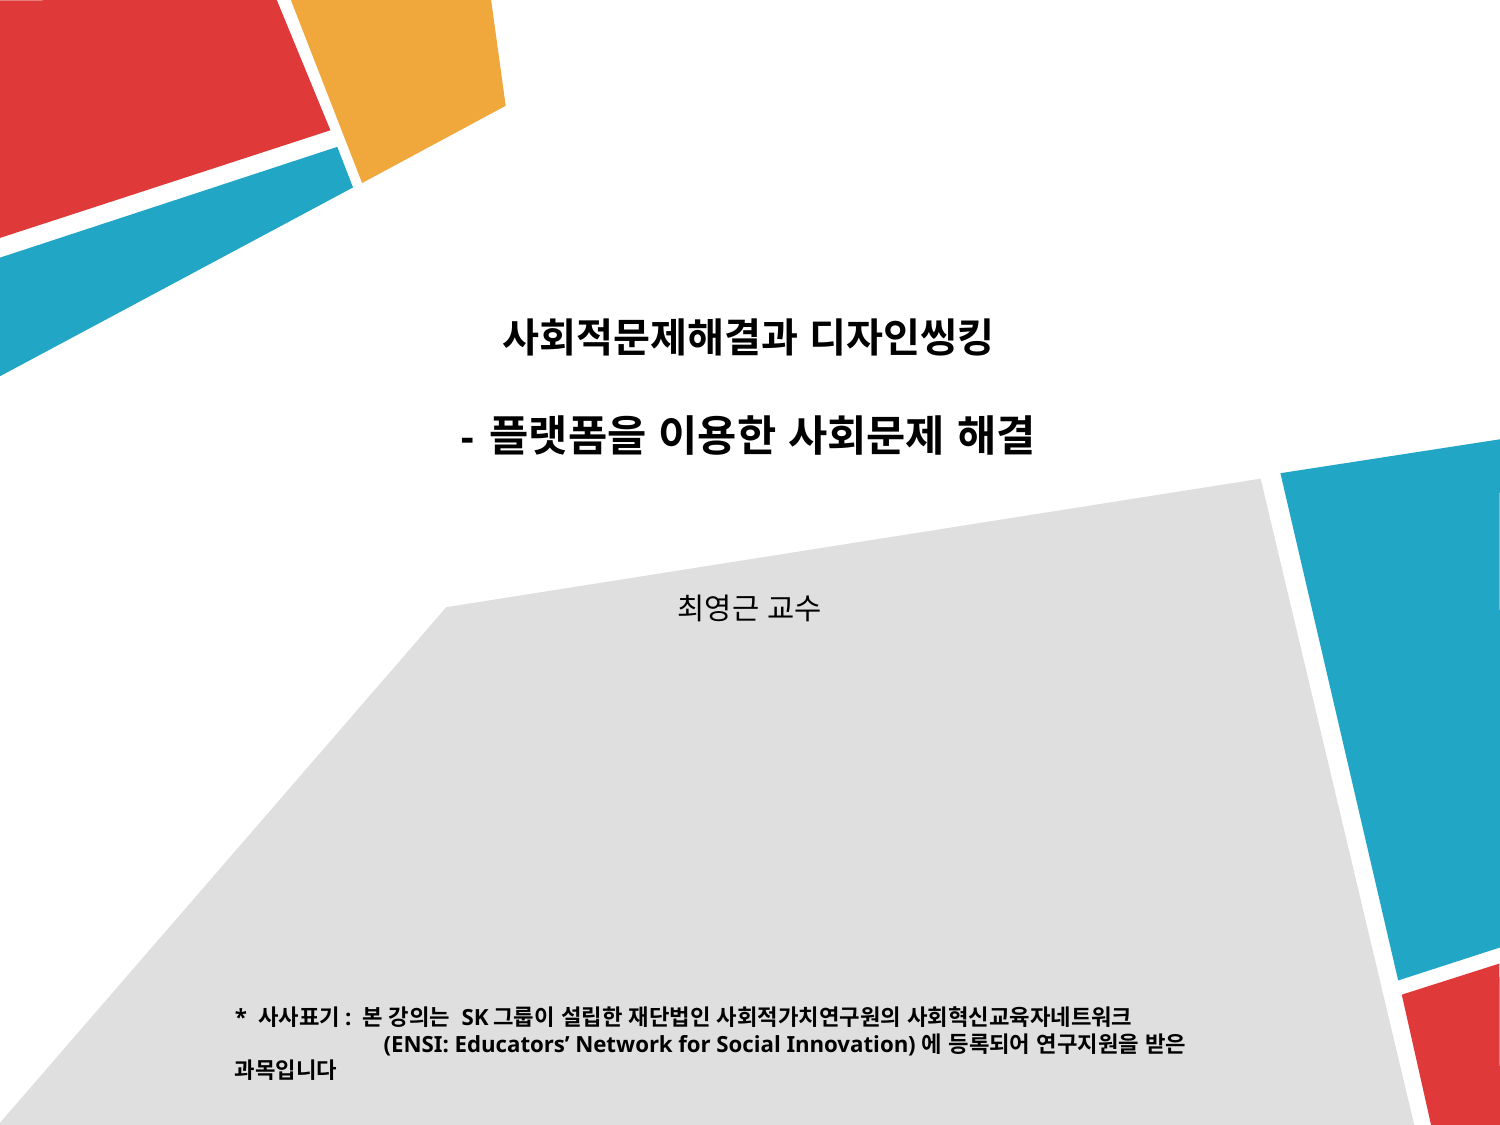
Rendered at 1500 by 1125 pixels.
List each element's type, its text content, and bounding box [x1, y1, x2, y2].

subtitle 최영근 교수 * 사사표기: 본 강의는 SK그룹이 설립한 재단법인 사회적가치연구원의 사회혁신교육자네트워크 (ENSI: Educators’ Network for Social Innovation)에 등록되어 연구지원을 받은 과목입니다 [220, 582, 1280, 1093]
title 사회적문제해결과 디자인씽킹 - 플랫폼을 이용한 사회문제 해결 [21, 303, 1476, 470]
